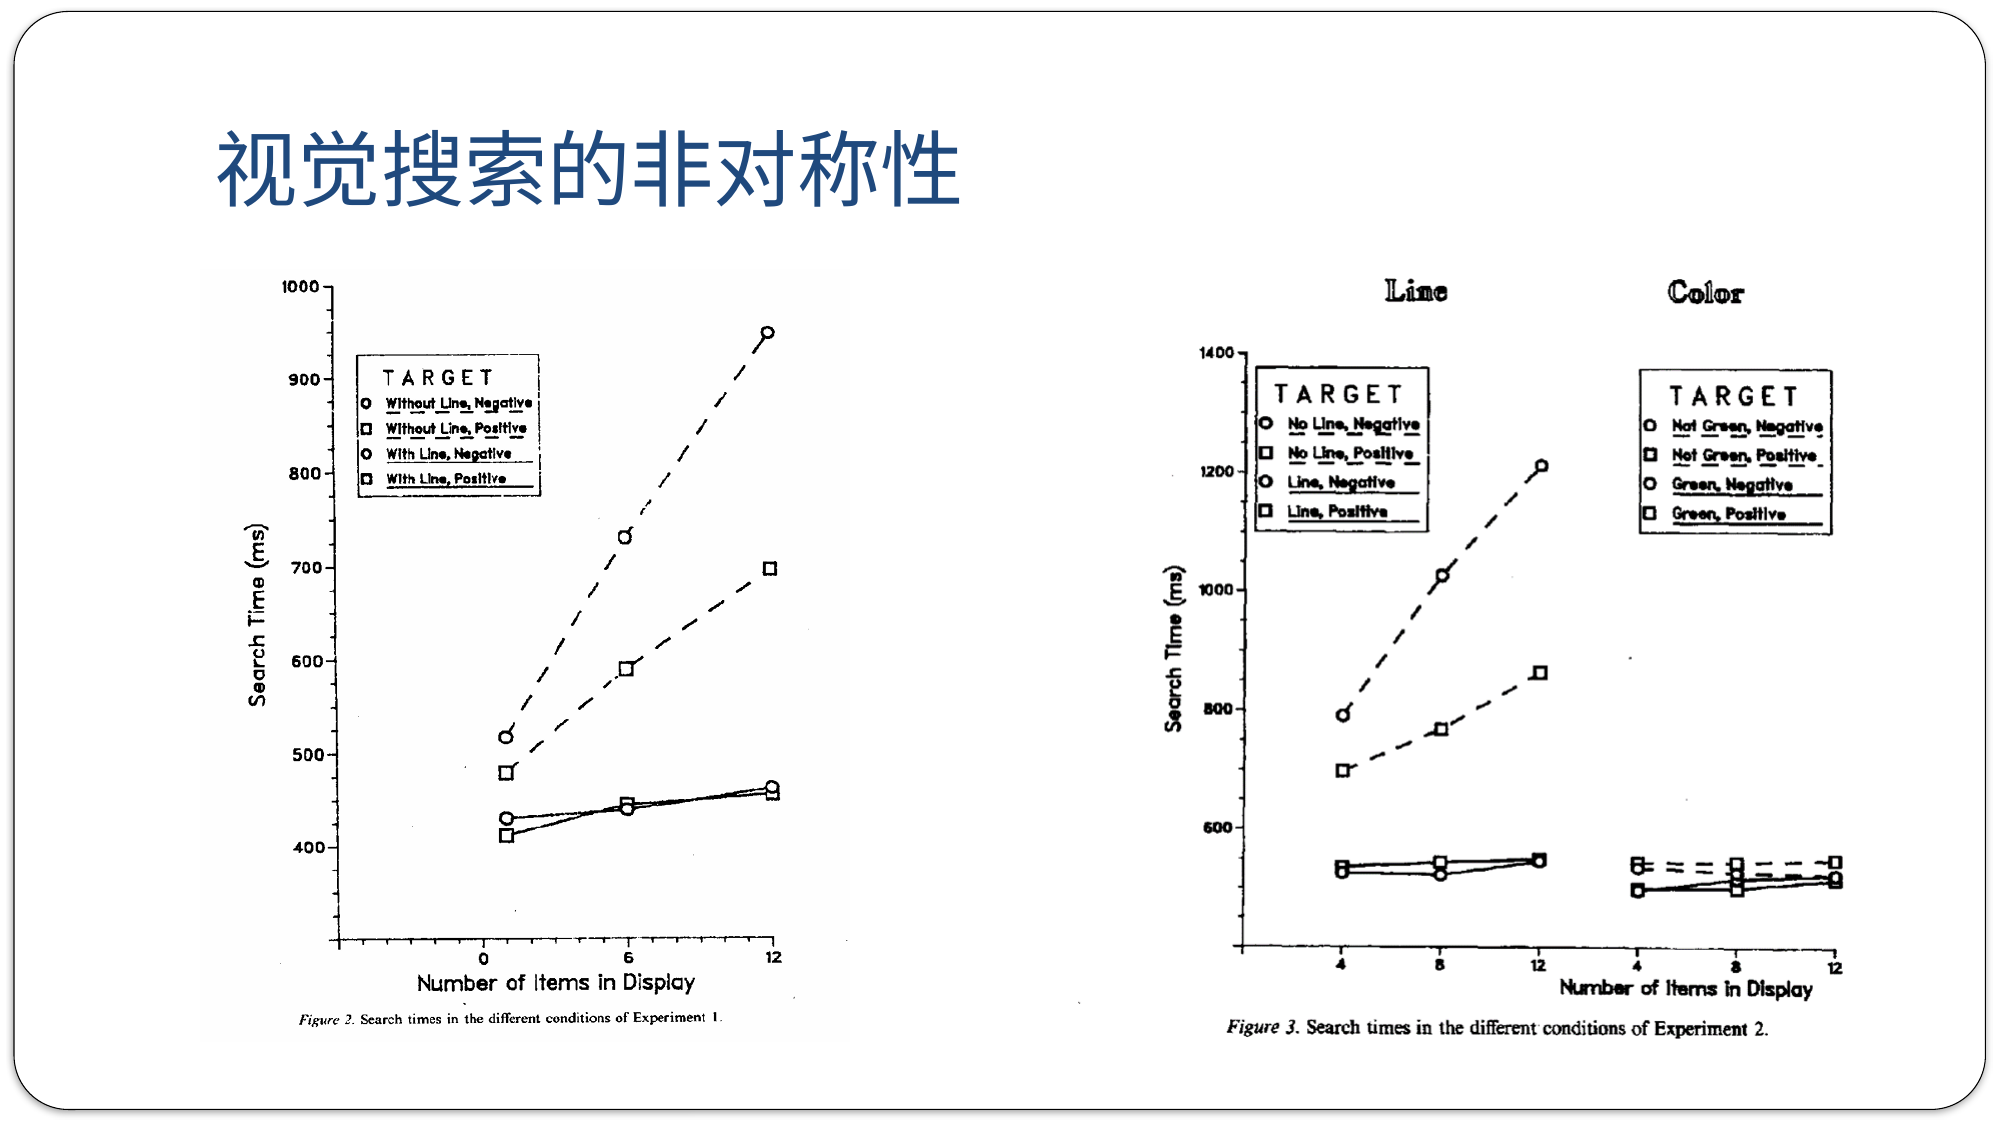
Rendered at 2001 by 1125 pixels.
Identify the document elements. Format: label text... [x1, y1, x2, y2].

picture [1070, 250, 1924, 1061]
picture [199, 269, 850, 1042]
title 视觉搜索的非对称性 [200, 45, 1900, 233]
